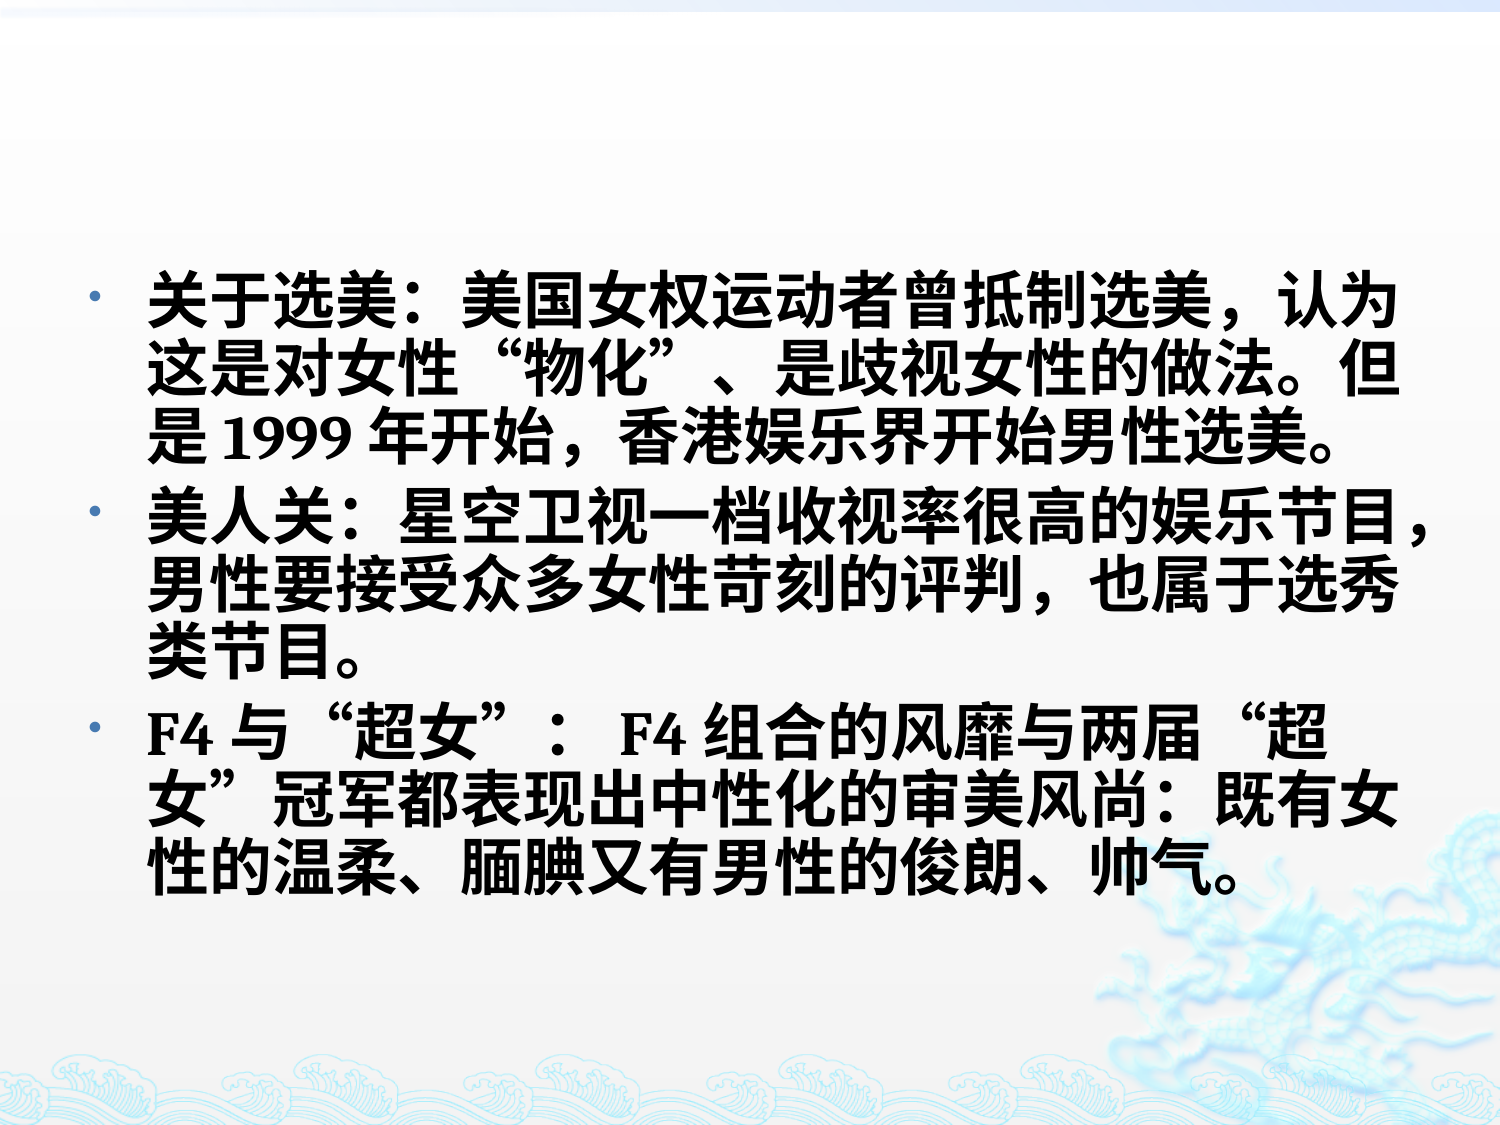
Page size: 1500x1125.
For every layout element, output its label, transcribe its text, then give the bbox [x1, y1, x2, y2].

list 关于选美：美国女权运动者曾抵制选美，认为这是对女性“物化”、是歧视女性的做法。但是1999年开始，香港娱乐界开始男性选美。 美人关：星空卫视一档收视率很高的娱乐节目，男性要接受众多女性苛刻的评判，也属于选秀类节目。 F4与“超女”：F4组合的风靡与两届“超女”冠军都表现出中性化的审美风尚：既有女性的温柔、腼腆又有男性的俊朗、帅气。 [75, 262, 1425, 1005]
